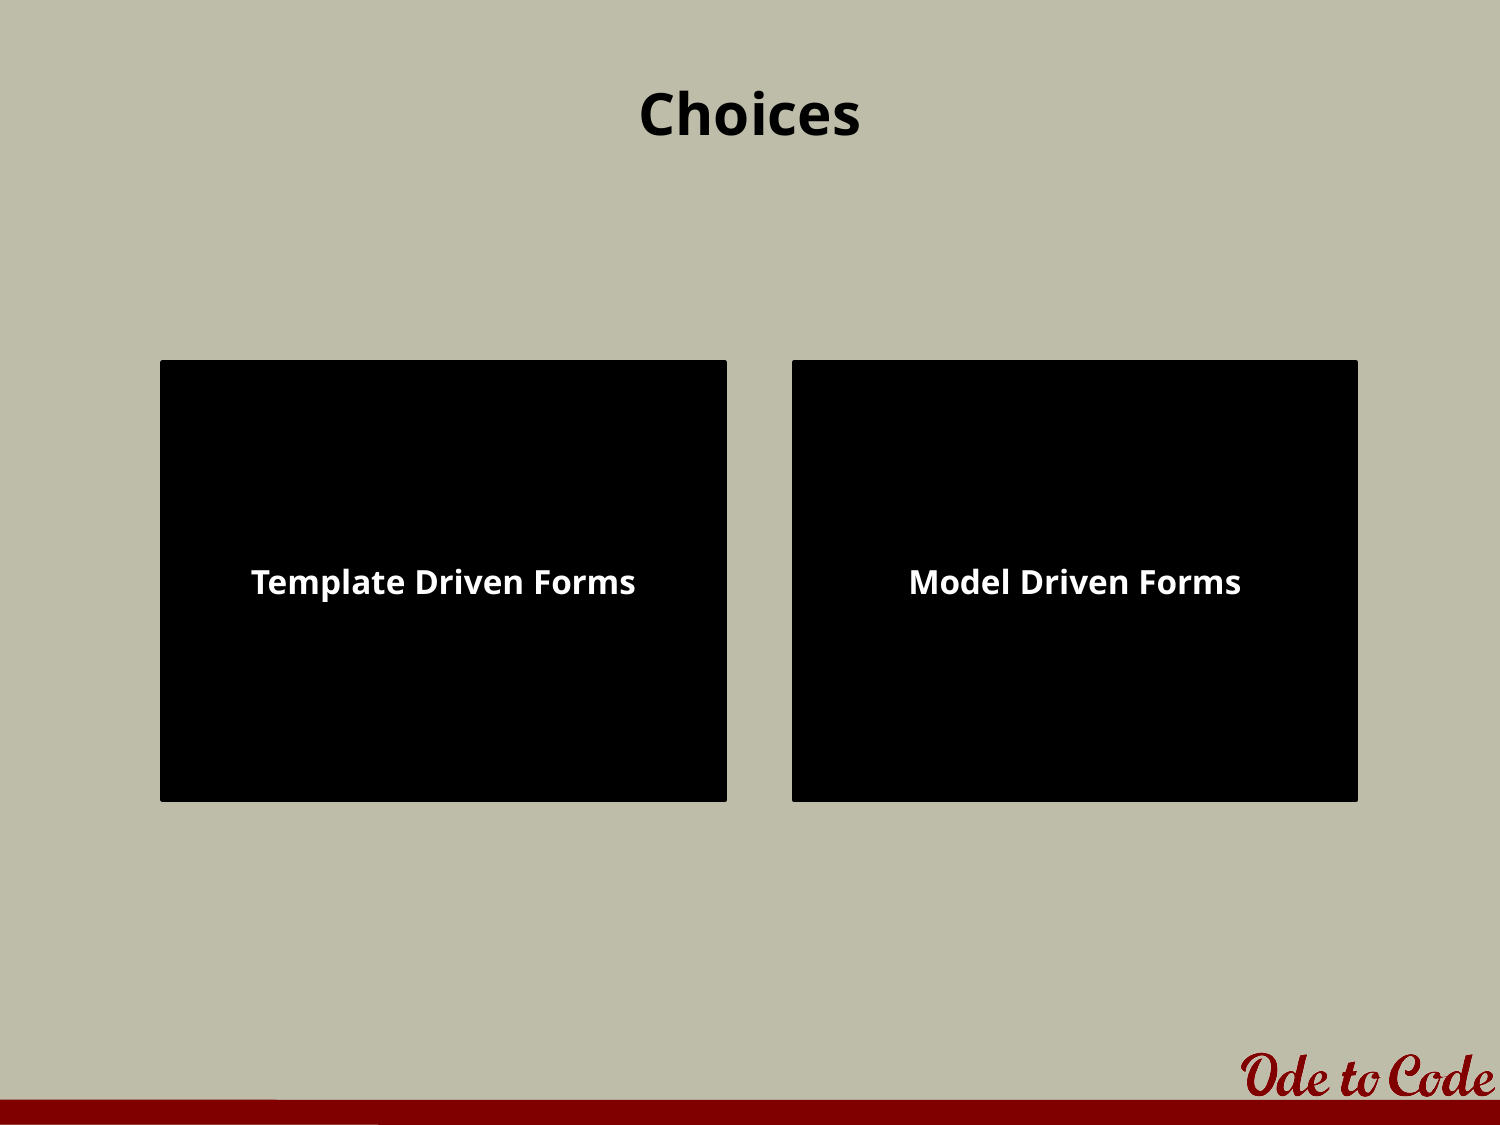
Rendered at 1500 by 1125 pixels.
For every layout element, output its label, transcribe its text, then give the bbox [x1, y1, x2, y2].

text_box Template Driven Forms [160, 360, 727, 802]
text_box Model Driven Forms [792, 360, 1358, 802]
picture [1187, 975, 1500, 1125]
title Choices [74, 49, 1426, 176]
